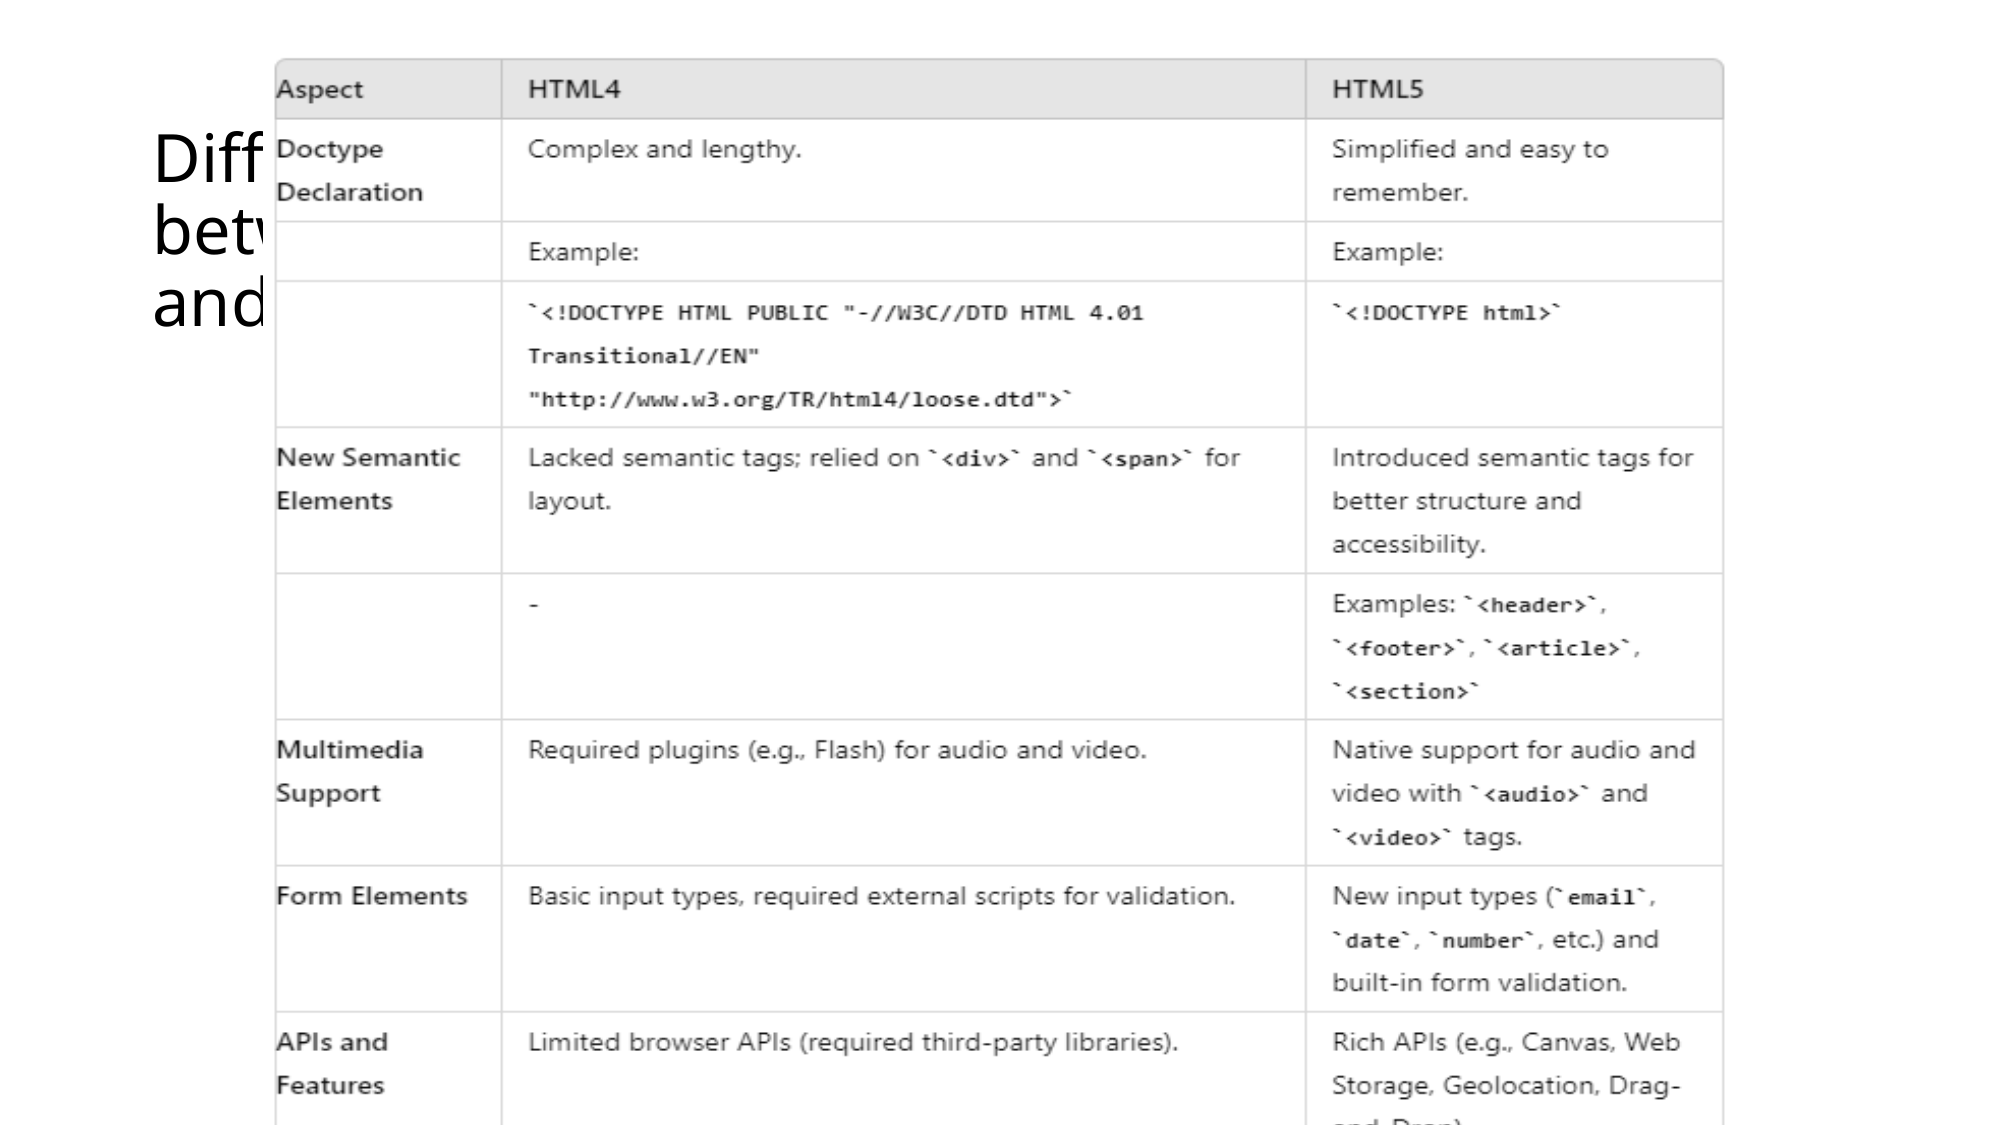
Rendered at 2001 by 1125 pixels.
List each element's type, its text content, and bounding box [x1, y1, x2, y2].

picture [263, 46, 1737, 1125]
title Difference between HTML4 and HTML5 [137, 59, 263, 407]
